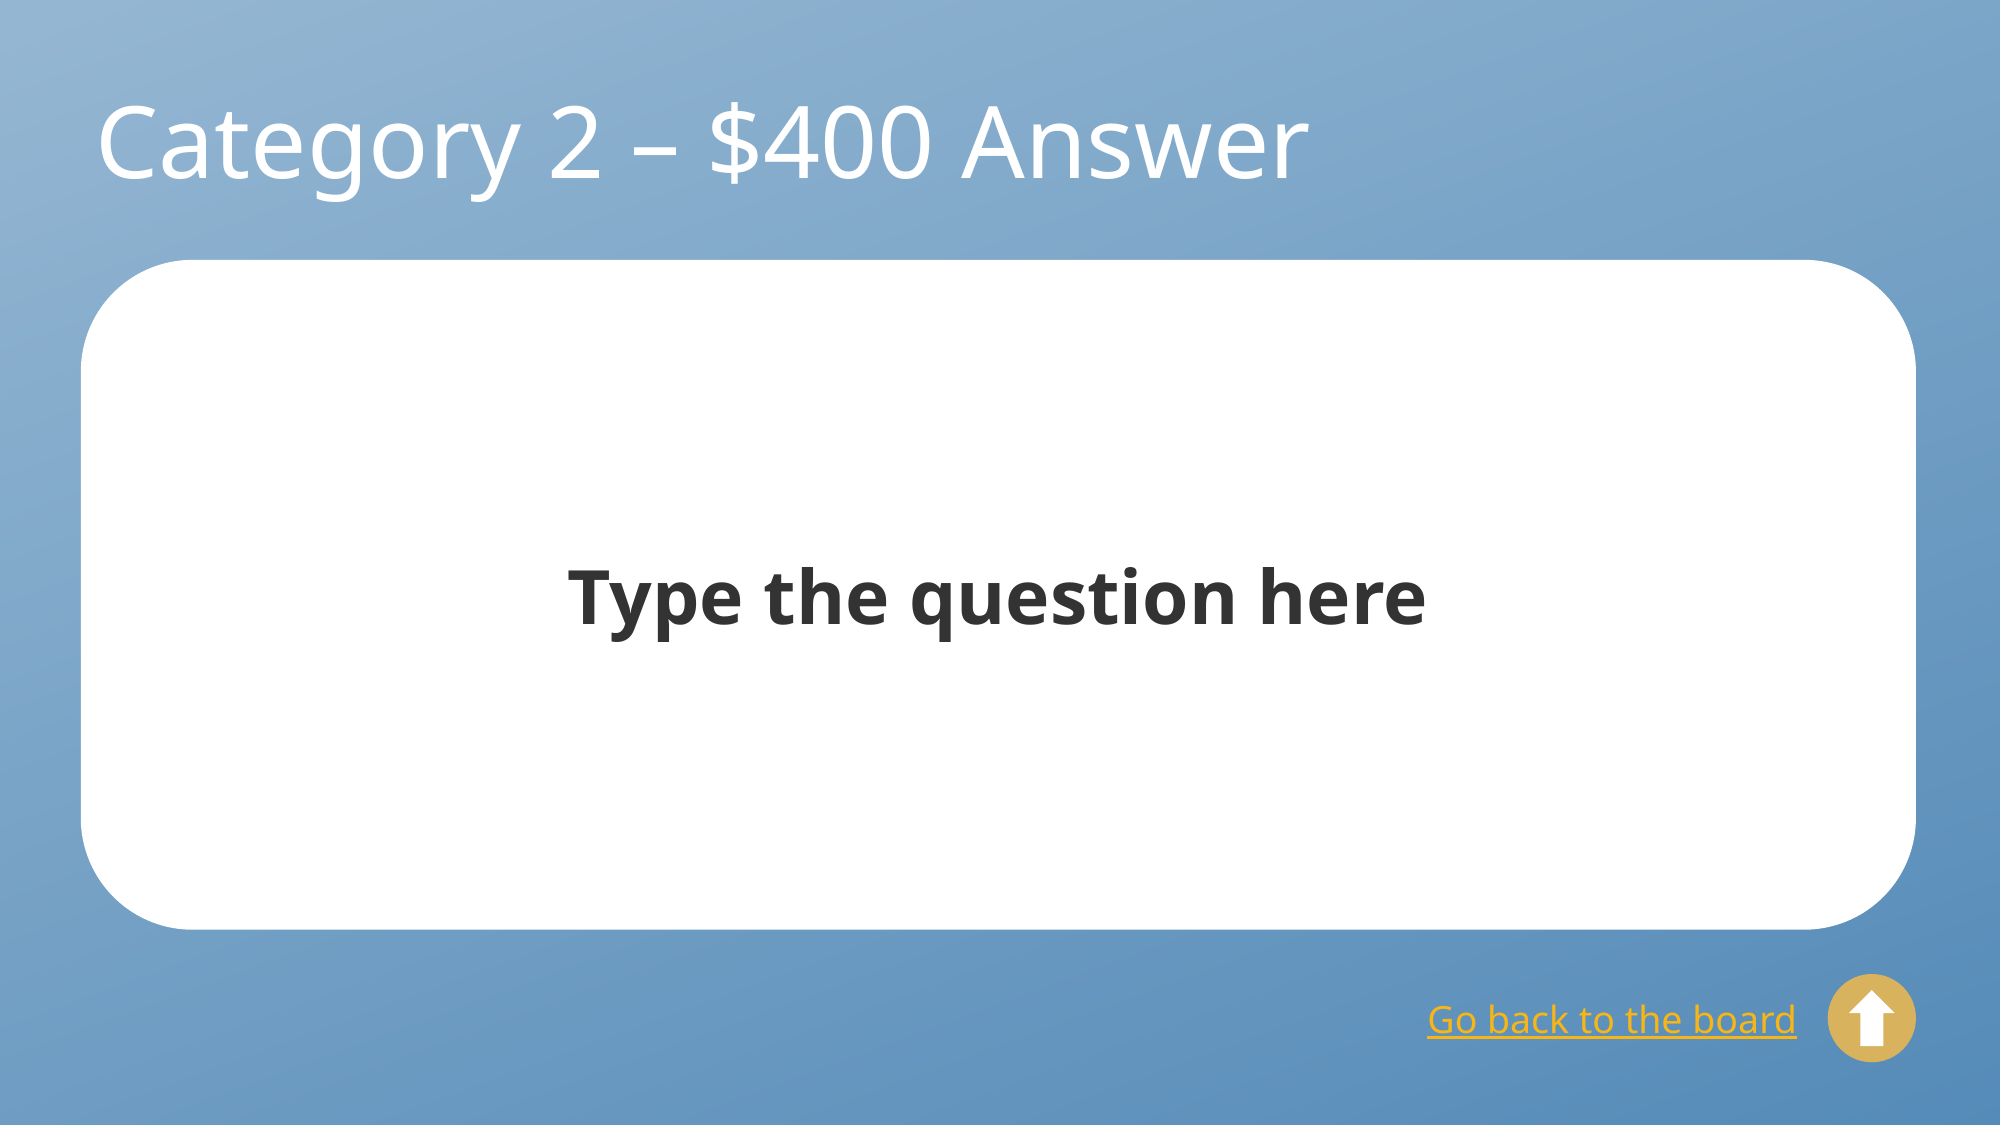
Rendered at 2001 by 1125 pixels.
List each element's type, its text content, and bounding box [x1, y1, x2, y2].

text_box Go back to the board [1230, 988, 1813, 1055]
title Category 2 – $400 Answer [80, 37, 1806, 255]
text_box Type the question here [79, 258, 1917, 931]
text_box [1826, 972, 1918, 1064]
text_box [1846, 988, 1898, 1048]
